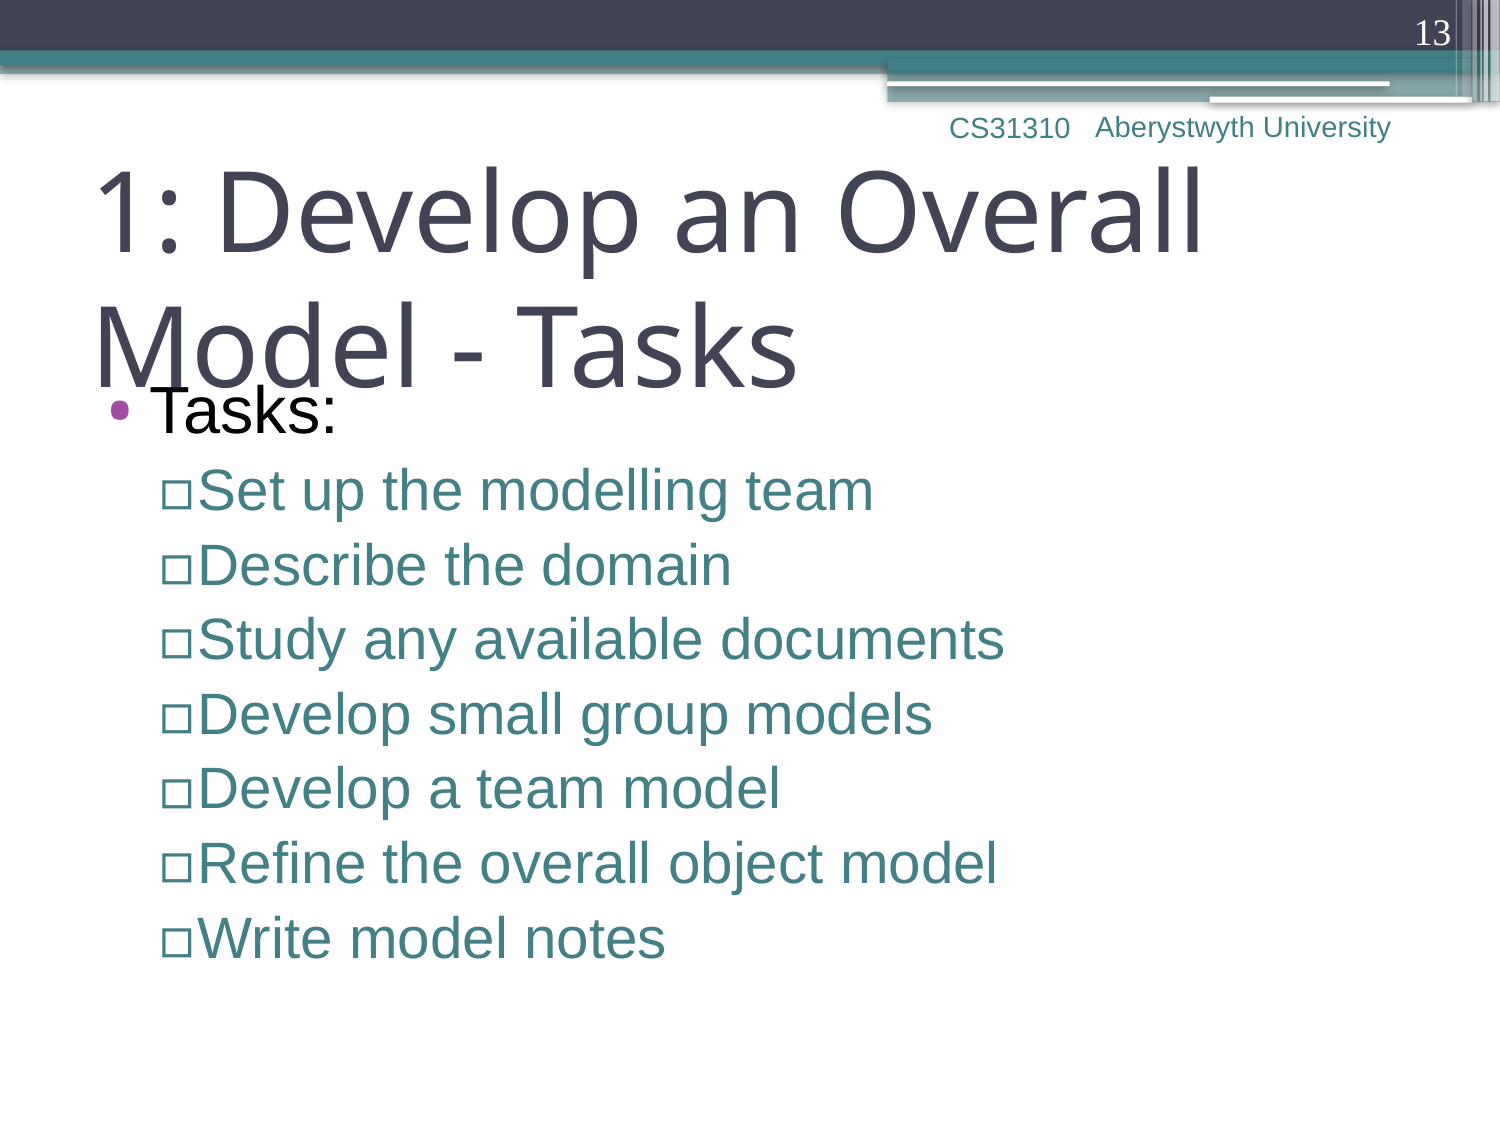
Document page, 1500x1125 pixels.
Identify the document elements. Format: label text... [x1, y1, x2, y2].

slide_number Aberystwyth University [1080, 100, 1424, 176]
slide_number 13 [1340, 0, 1466, 61]
footer CS31310 [868, 102, 1086, 178]
list Tasks: Set up the modelling team Describe the domain Study any available documents Develop small group models Develop a team model Refine the overall object model Write model notes [75, 369, 1425, 1079]
title 1: Develop an Overall Model - Tasks [75, 187, 1425, 363]
